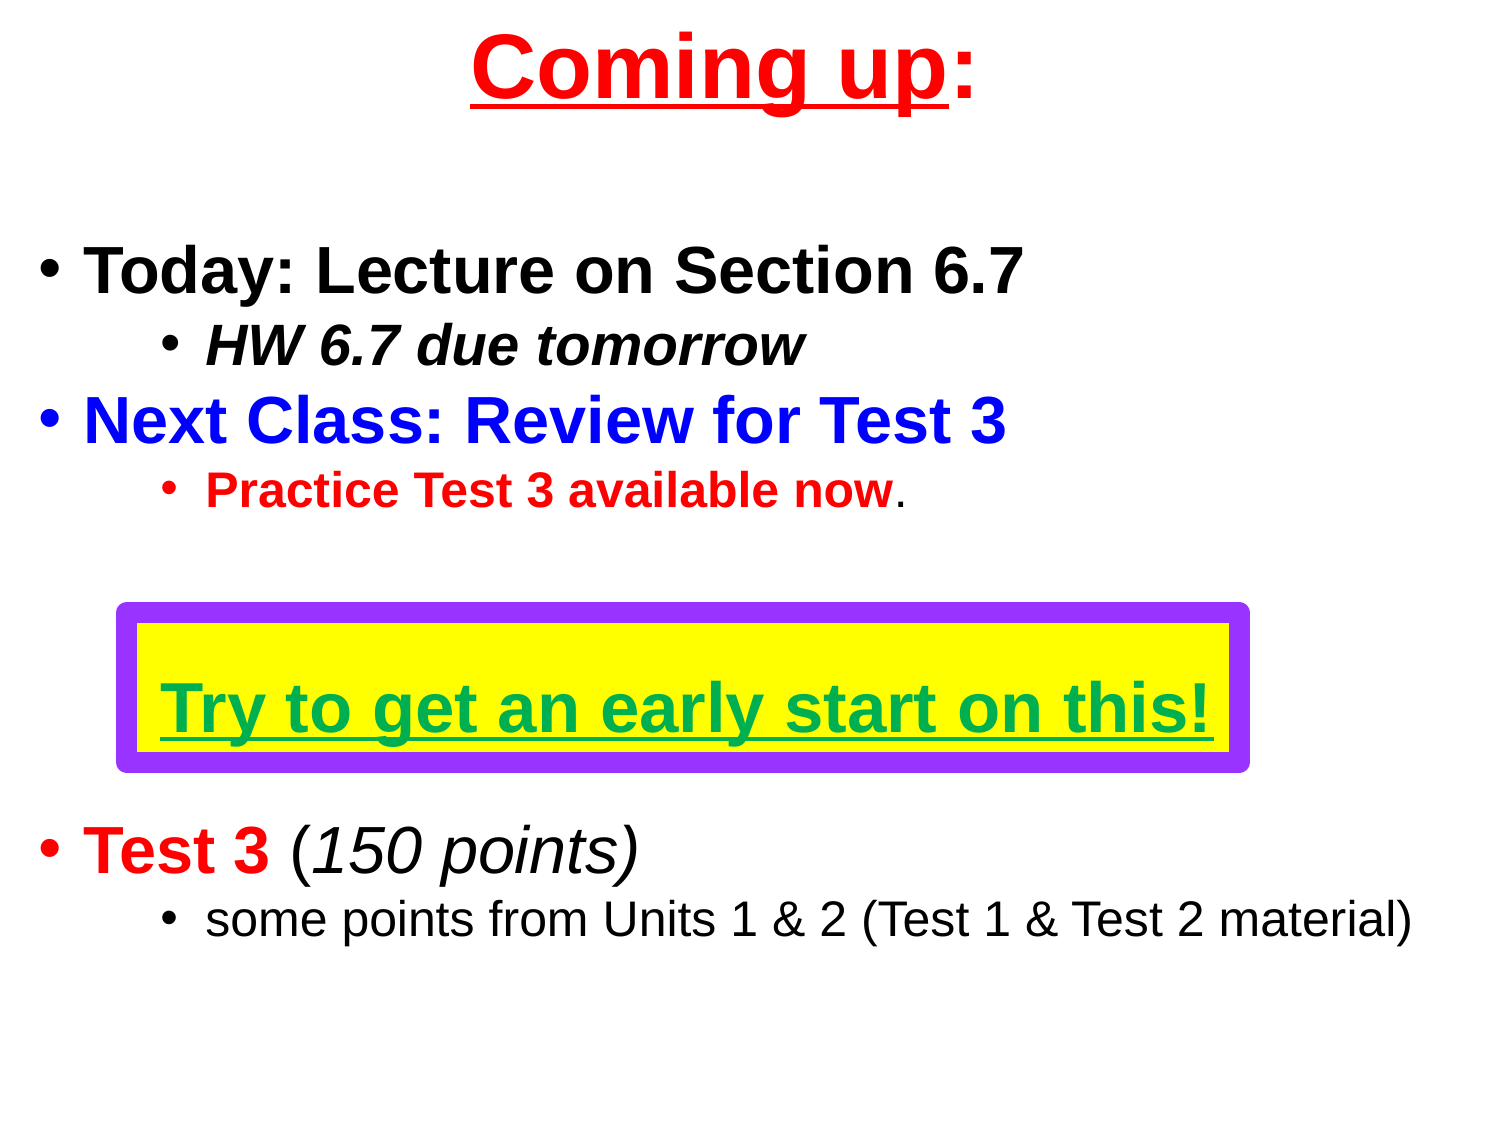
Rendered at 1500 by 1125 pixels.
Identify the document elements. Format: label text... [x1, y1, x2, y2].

text_box Coming up: Today: Lecture on Section 6.7 HW 6.7 due tomorrow Next Class: Review for Test 3 Practice Test 3 available now. Try to get an early start on this! Test 3 (150 points) some points from Units 1 & 2 (Test 1 & Test 2 material) [0, 0, 1475, 985]
